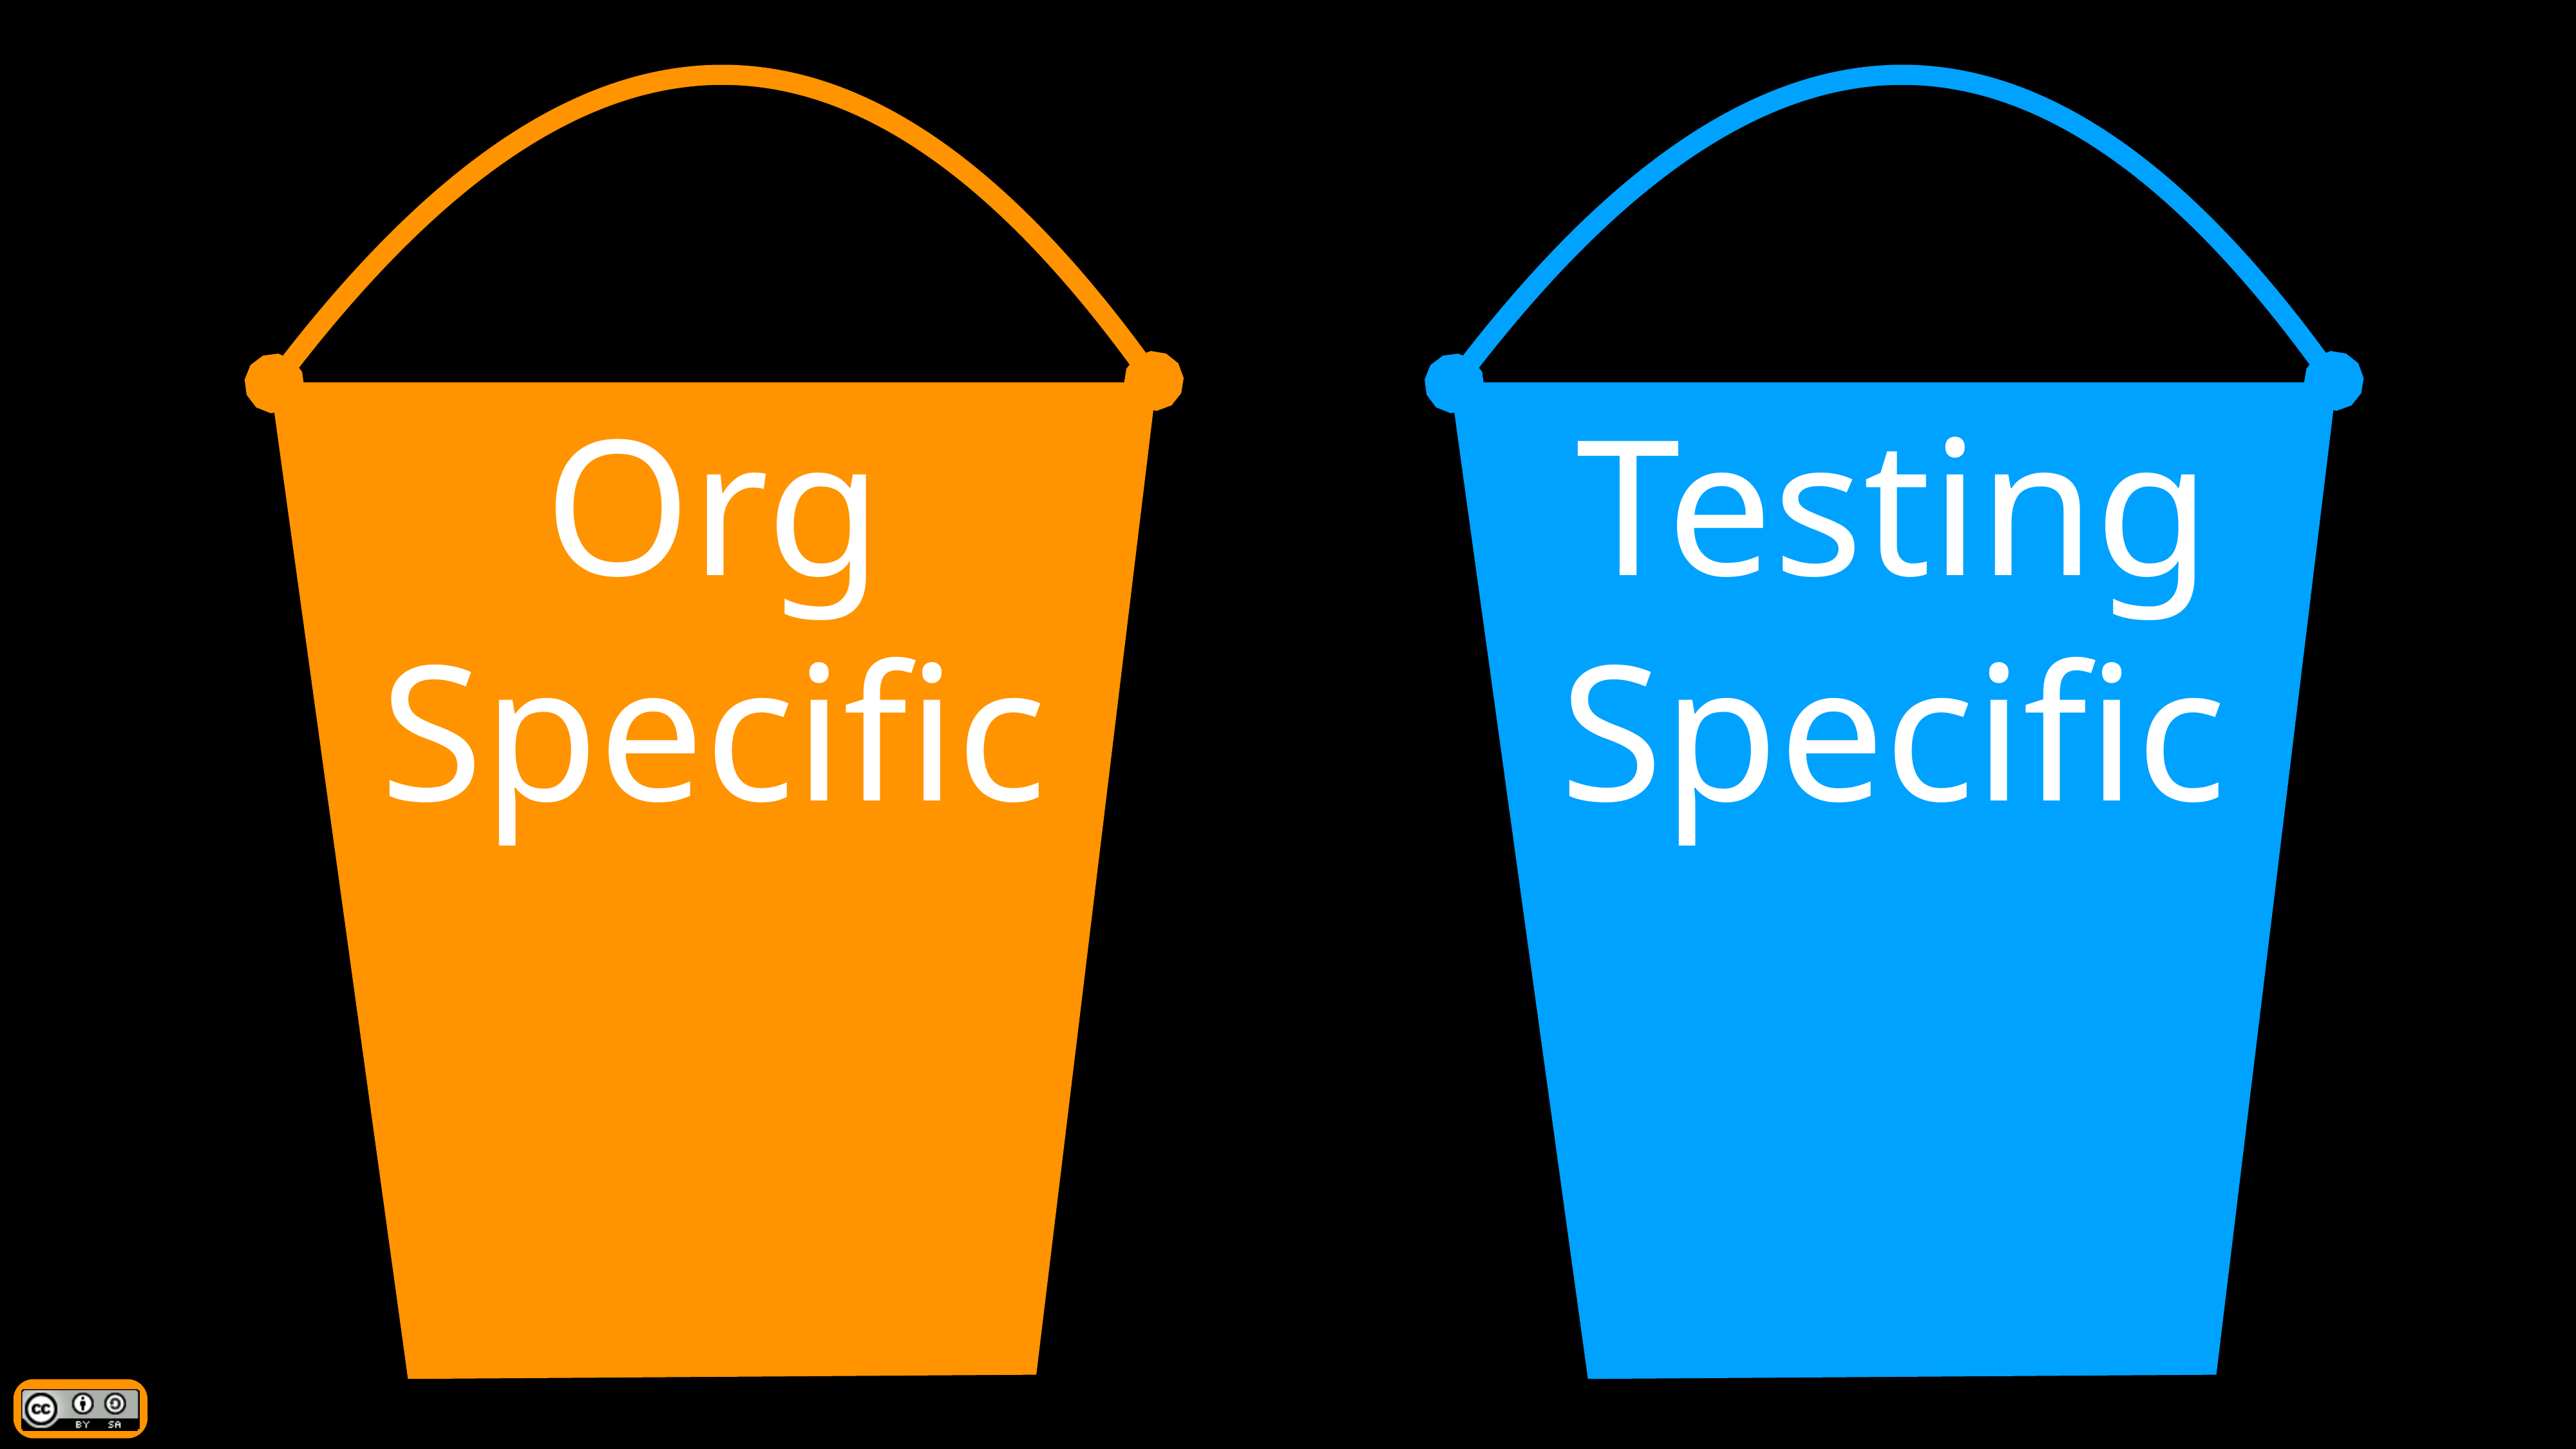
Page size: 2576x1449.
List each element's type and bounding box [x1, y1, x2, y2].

text_box [13, 1379, 148, 1439]
text_box [270, 80, 1157, 1379]
text_box [1450, 80, 2337, 1379]
